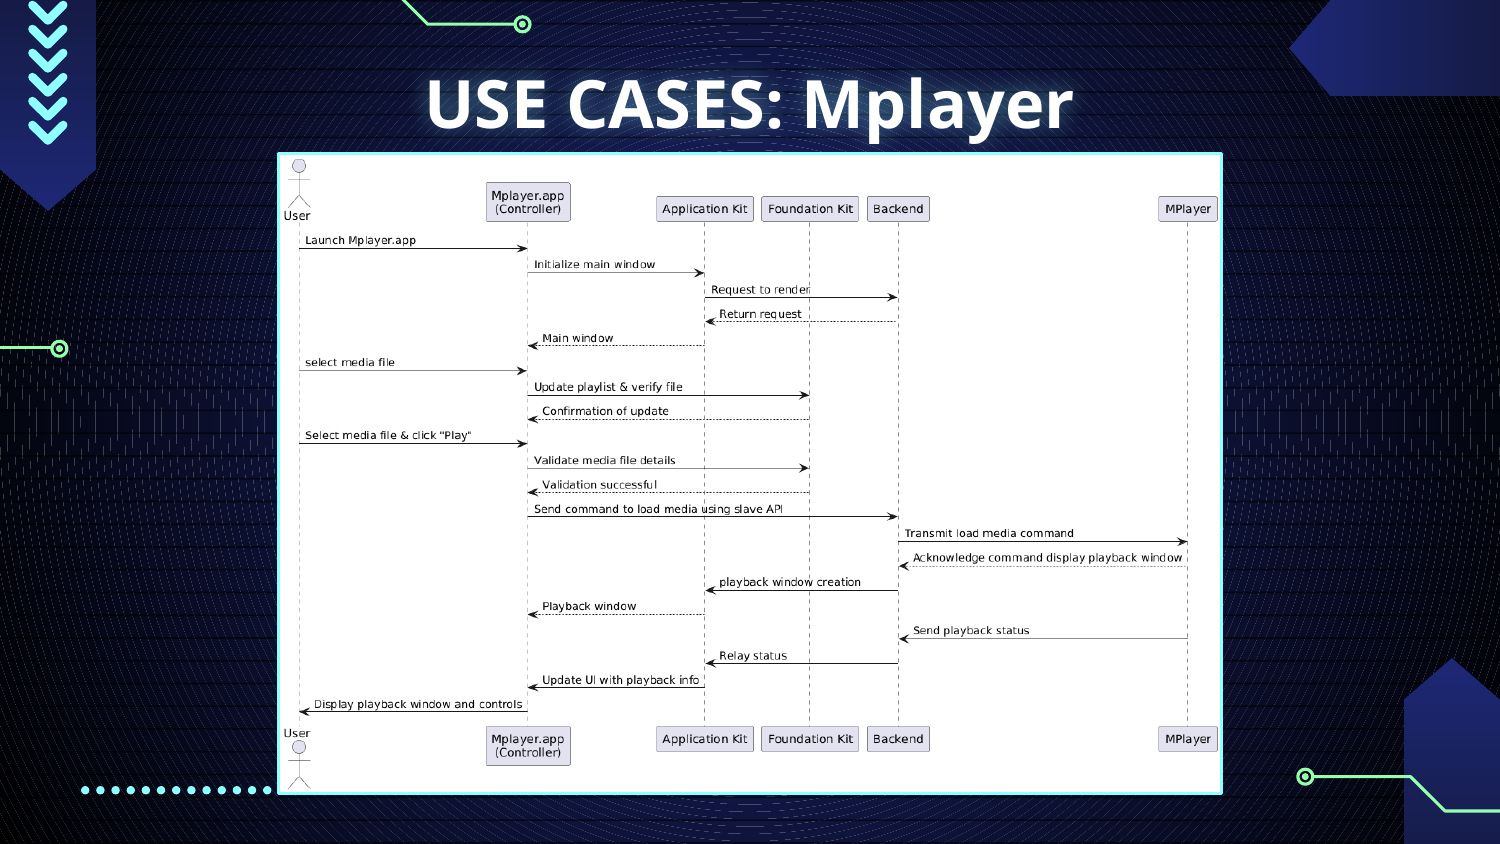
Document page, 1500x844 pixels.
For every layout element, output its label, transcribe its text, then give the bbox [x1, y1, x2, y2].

picture [279, 154, 1221, 793]
title USE CASES: Mplayer [116, 54, 1383, 149]
